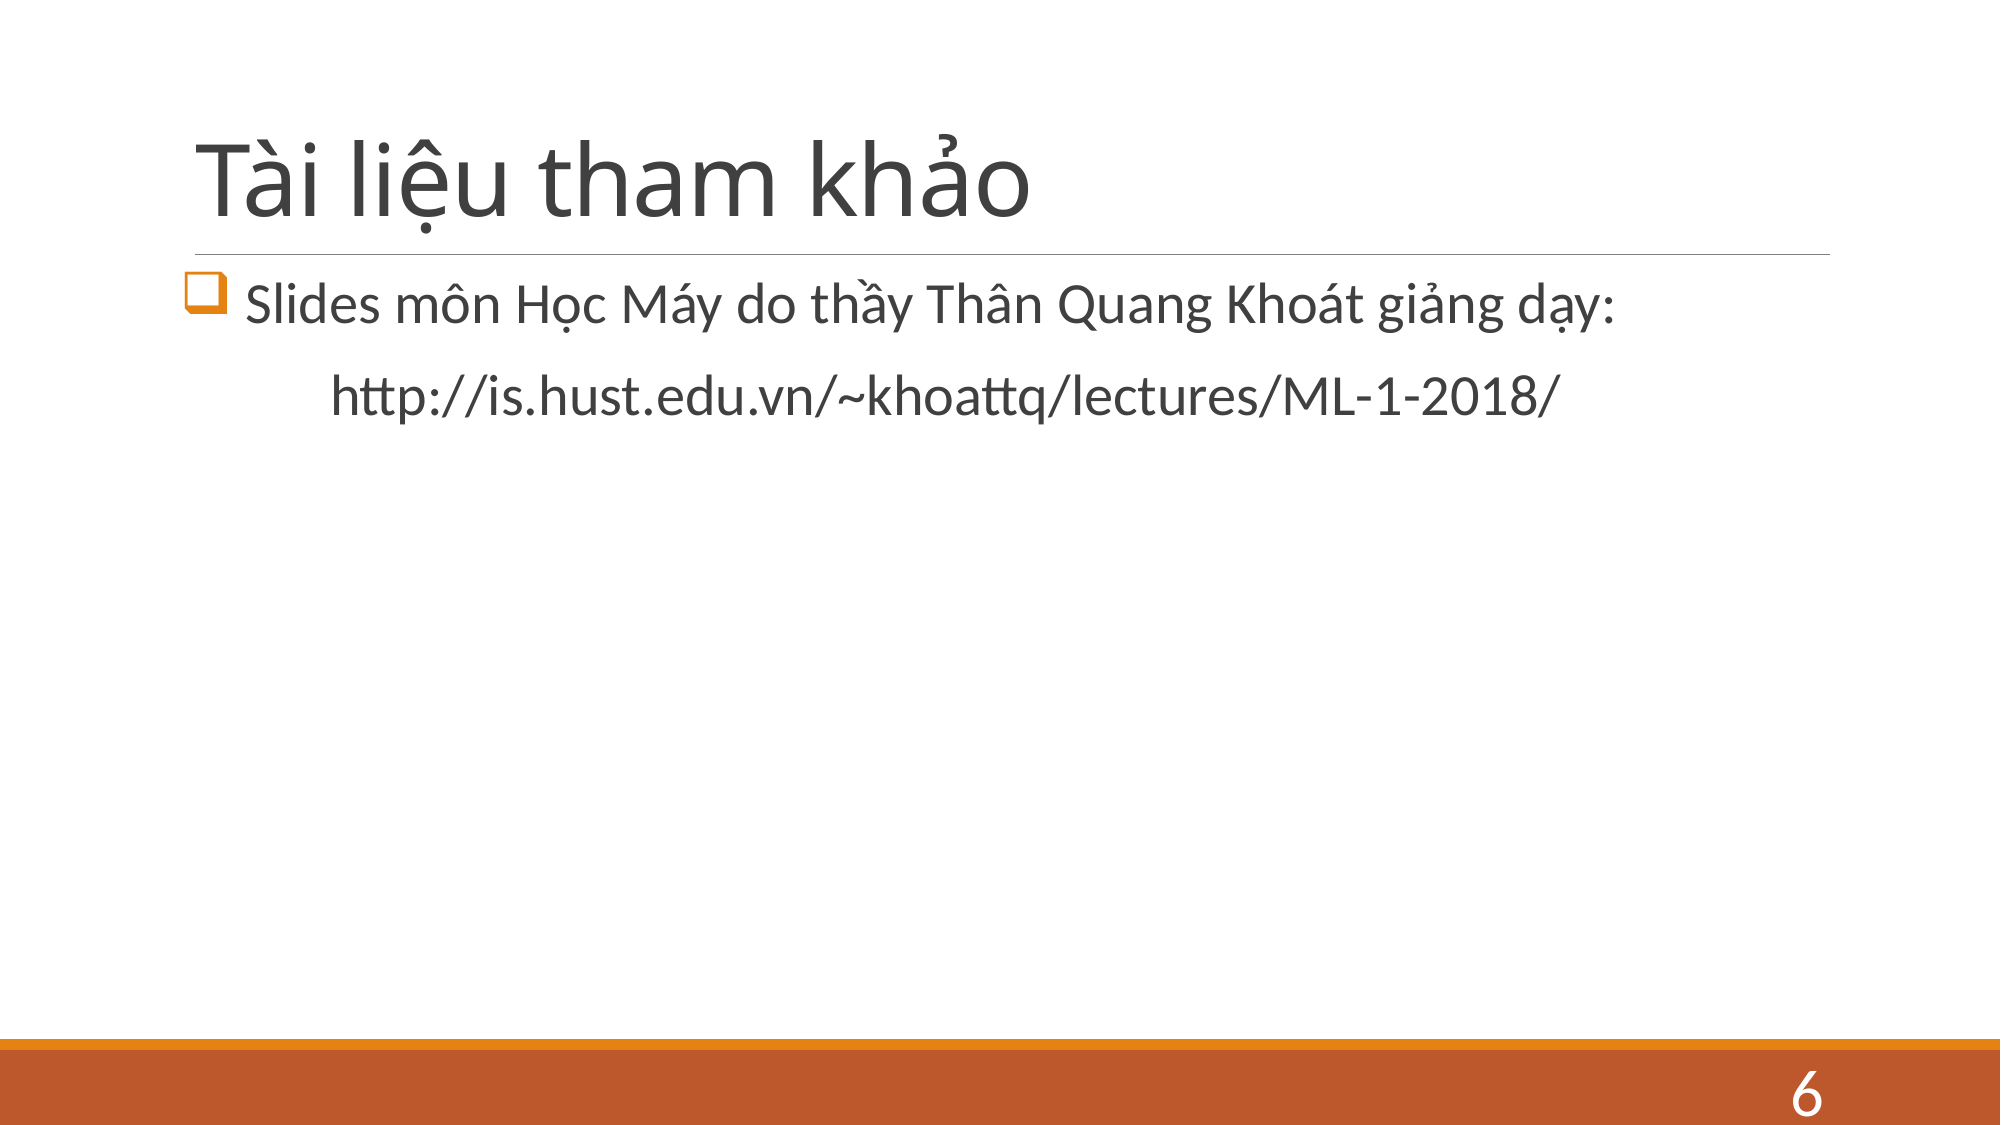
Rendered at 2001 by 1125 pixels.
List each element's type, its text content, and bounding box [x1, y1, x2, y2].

title Tài liệu tham khảo [180, 47, 1830, 244]
list Slides môn Học Máy do thầy Thân Quang Khoát giảng dạy: http://is.hust.edu.vn/~khoattq/lectures/ML-1-2018/ [180, 265, 1830, 963]
slide_number 6 [1624, 1059, 1840, 1120]
